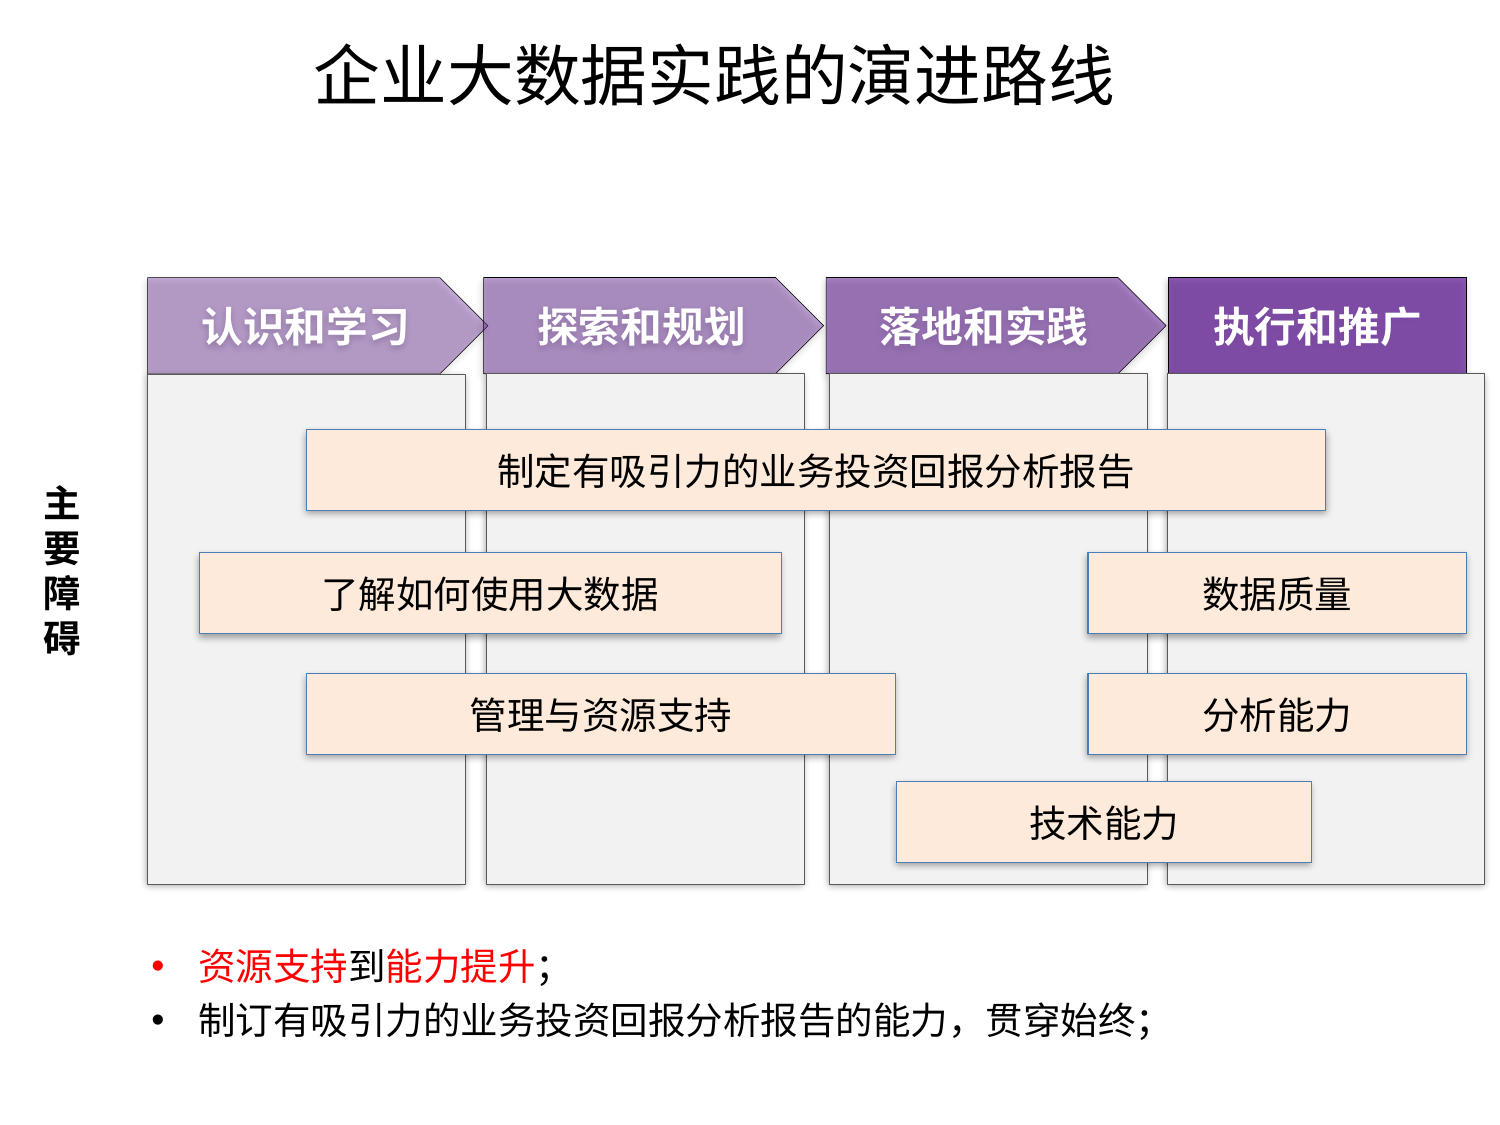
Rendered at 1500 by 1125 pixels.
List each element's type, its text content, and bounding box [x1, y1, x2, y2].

text_box 落地和实践 [825, 276, 1163, 375]
text_box 制定有吸引力的业务投资回报分析报告 [306, 429, 1327, 511]
text_box [147, 373, 466, 885]
text_box [828, 373, 1148, 428]
text_box 探索和规划 [482, 276, 820, 374]
text_box 技术能力 [896, 781, 1313, 863]
text_box [485, 373, 805, 428]
text_box [485, 519, 805, 672]
text_box [1167, 373, 1485, 885]
text_box 执行和推广 [1168, 277, 1467, 372]
text_box [828, 519, 1148, 885]
text_box 分析能力 [1087, 673, 1467, 755]
title 企业大数据实践的演进路线 [39, 21, 1390, 126]
text_box 主要障碍 [21, 472, 103, 668]
text_box [485, 763, 805, 885]
text_box 资源支持到能力提升； 制订有吸引力的业务投资回报分析报告的能力，贯穿始终； [136, 926, 1427, 1050]
text_box 数据质量 [1087, 552, 1467, 634]
text_box 认识和学习 [146, 276, 478, 373]
text_box 了解如何使用大数据 [198, 552, 782, 634]
text_box 管理与资源支持 [306, 673, 896, 755]
